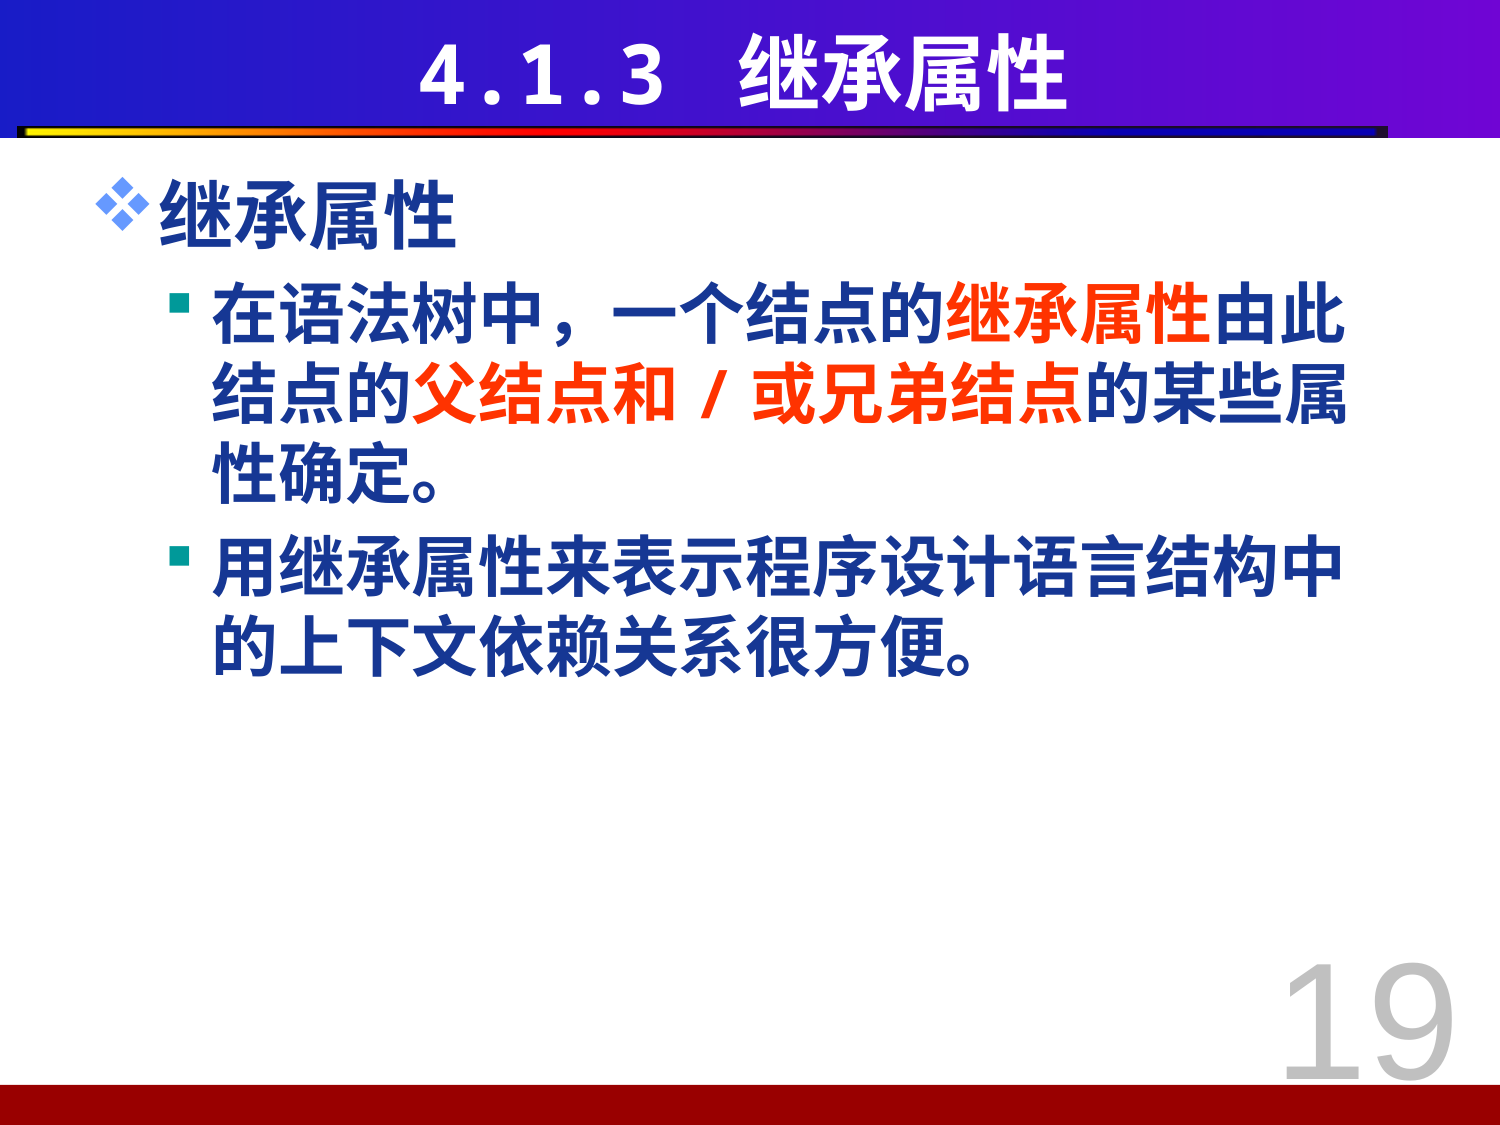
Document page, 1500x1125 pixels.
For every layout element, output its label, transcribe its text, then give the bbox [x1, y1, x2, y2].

slide_number 19 [1234, 904, 1500, 1118]
picture [17, 126, 1388, 138]
title 4.1.3 继承属性 [49, 24, 1438, 118]
list 继承属性 在语法树中，一个结点的继承属性由此结点的父结点和/或兄弟结点的某些属性确定。 用继承属性来表示程序设计语言结构中的上下文依赖关系很方便。 [74, 160, 1426, 1023]
